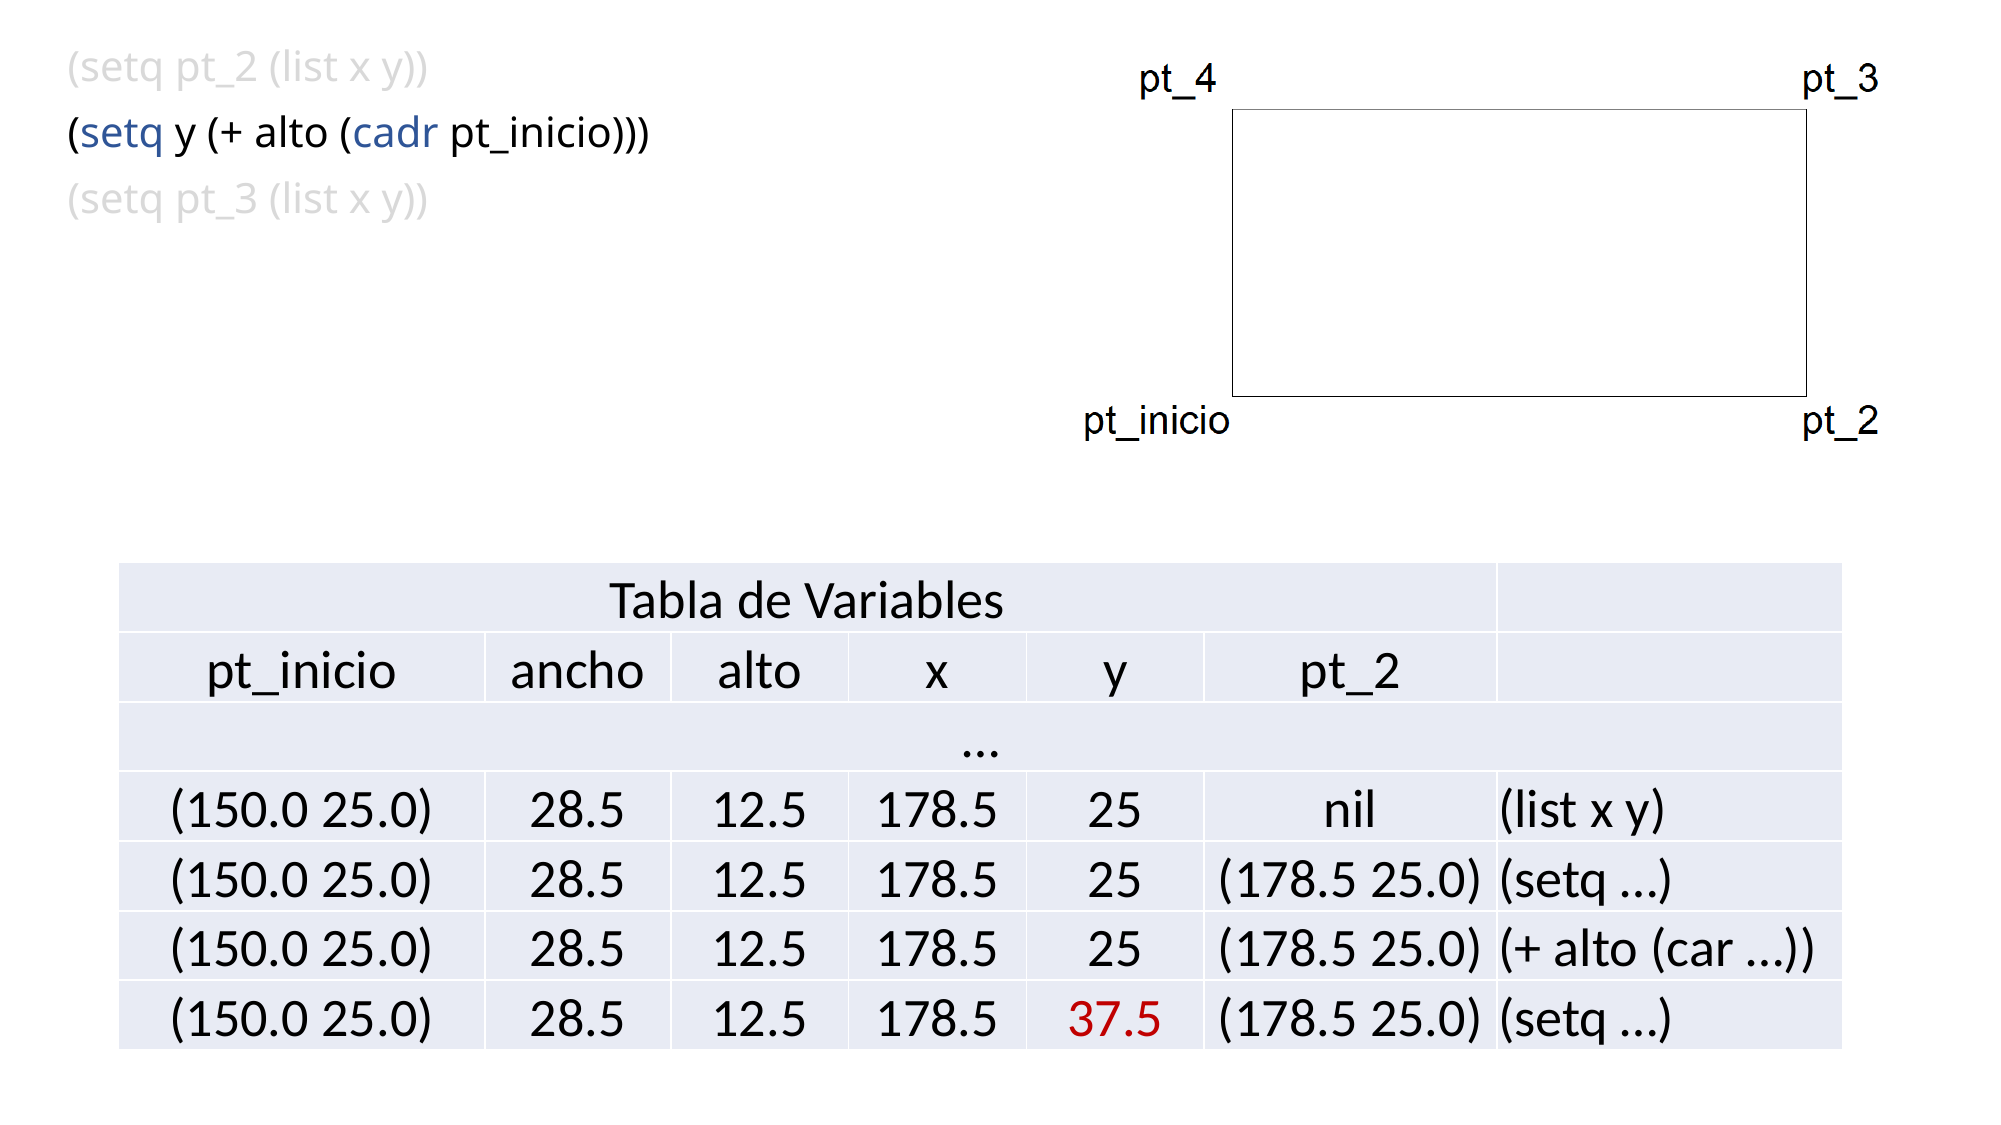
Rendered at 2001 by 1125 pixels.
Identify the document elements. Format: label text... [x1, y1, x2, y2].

table_header [1498, 563, 1842, 631]
table_cell (+ alto (car …)) [1498, 912, 1842, 979]
table_cell (178.5 25.0) [1205, 912, 1496, 979]
table_cell 178.5 [849, 842, 1026, 910]
table_cell [1498, 633, 1842, 701]
table_header Tabla de Variables [119, 563, 1496, 631]
table_cell 178.5 [849, 772, 1026, 840]
picture [1072, 36, 1913, 471]
table_cell (setq …) [1498, 981, 1842, 1049]
table_cell 28.5 [486, 842, 670, 910]
table_cell 25 [1027, 842, 1203, 910]
table_cell (178.5 25.0) [1205, 981, 1496, 1049]
table_cell 178.5 [849, 912, 1026, 979]
table_cell (list x y) [1498, 772, 1842, 840]
table_cell (150.0 25.0) [119, 912, 484, 979]
table_cell nil [1205, 772, 1496, 840]
table_cell 12.5 [672, 772, 848, 840]
table_cell 12.5 [672, 912, 848, 979]
table_cell 12.5 [672, 842, 848, 910]
table_cell 28.5 [486, 772, 670, 840]
table_cell y [1027, 633, 1203, 701]
table_cell 28.5 [486, 912, 670, 979]
table_cell (150.0 25.0) [119, 981, 484, 1049]
table_cell (setq …) [1498, 842, 1842, 910]
table_cell 28.5 [486, 981, 670, 1049]
table_cell 178.5 [849, 981, 1026, 1049]
table_cell alto [672, 633, 848, 701]
list (setq pt_2 (list x y)) (setq y (+ alto (cadr pt_inicio))) (setq pt_3 (list x y)) [52, 38, 1072, 245]
table_cell pt_inicio [119, 633, 484, 701]
table_cell (178.5 25.0) [1205, 842, 1496, 910]
table_cell pt_2 [1205, 633, 1496, 701]
table_cell 37.5 [1027, 981, 1203, 1049]
table_cell (150.0 25.0) [119, 772, 484, 840]
table_cell x [849, 633, 1026, 701]
table_cell ancho [486, 633, 670, 701]
table_cell 25 [1027, 912, 1203, 979]
table_cell 12.5 [672, 981, 848, 1049]
table_cell … [119, 703, 1842, 770]
table_cell (150.0 25.0) [119, 842, 484, 910]
table_cell 25 [1027, 772, 1203, 840]
